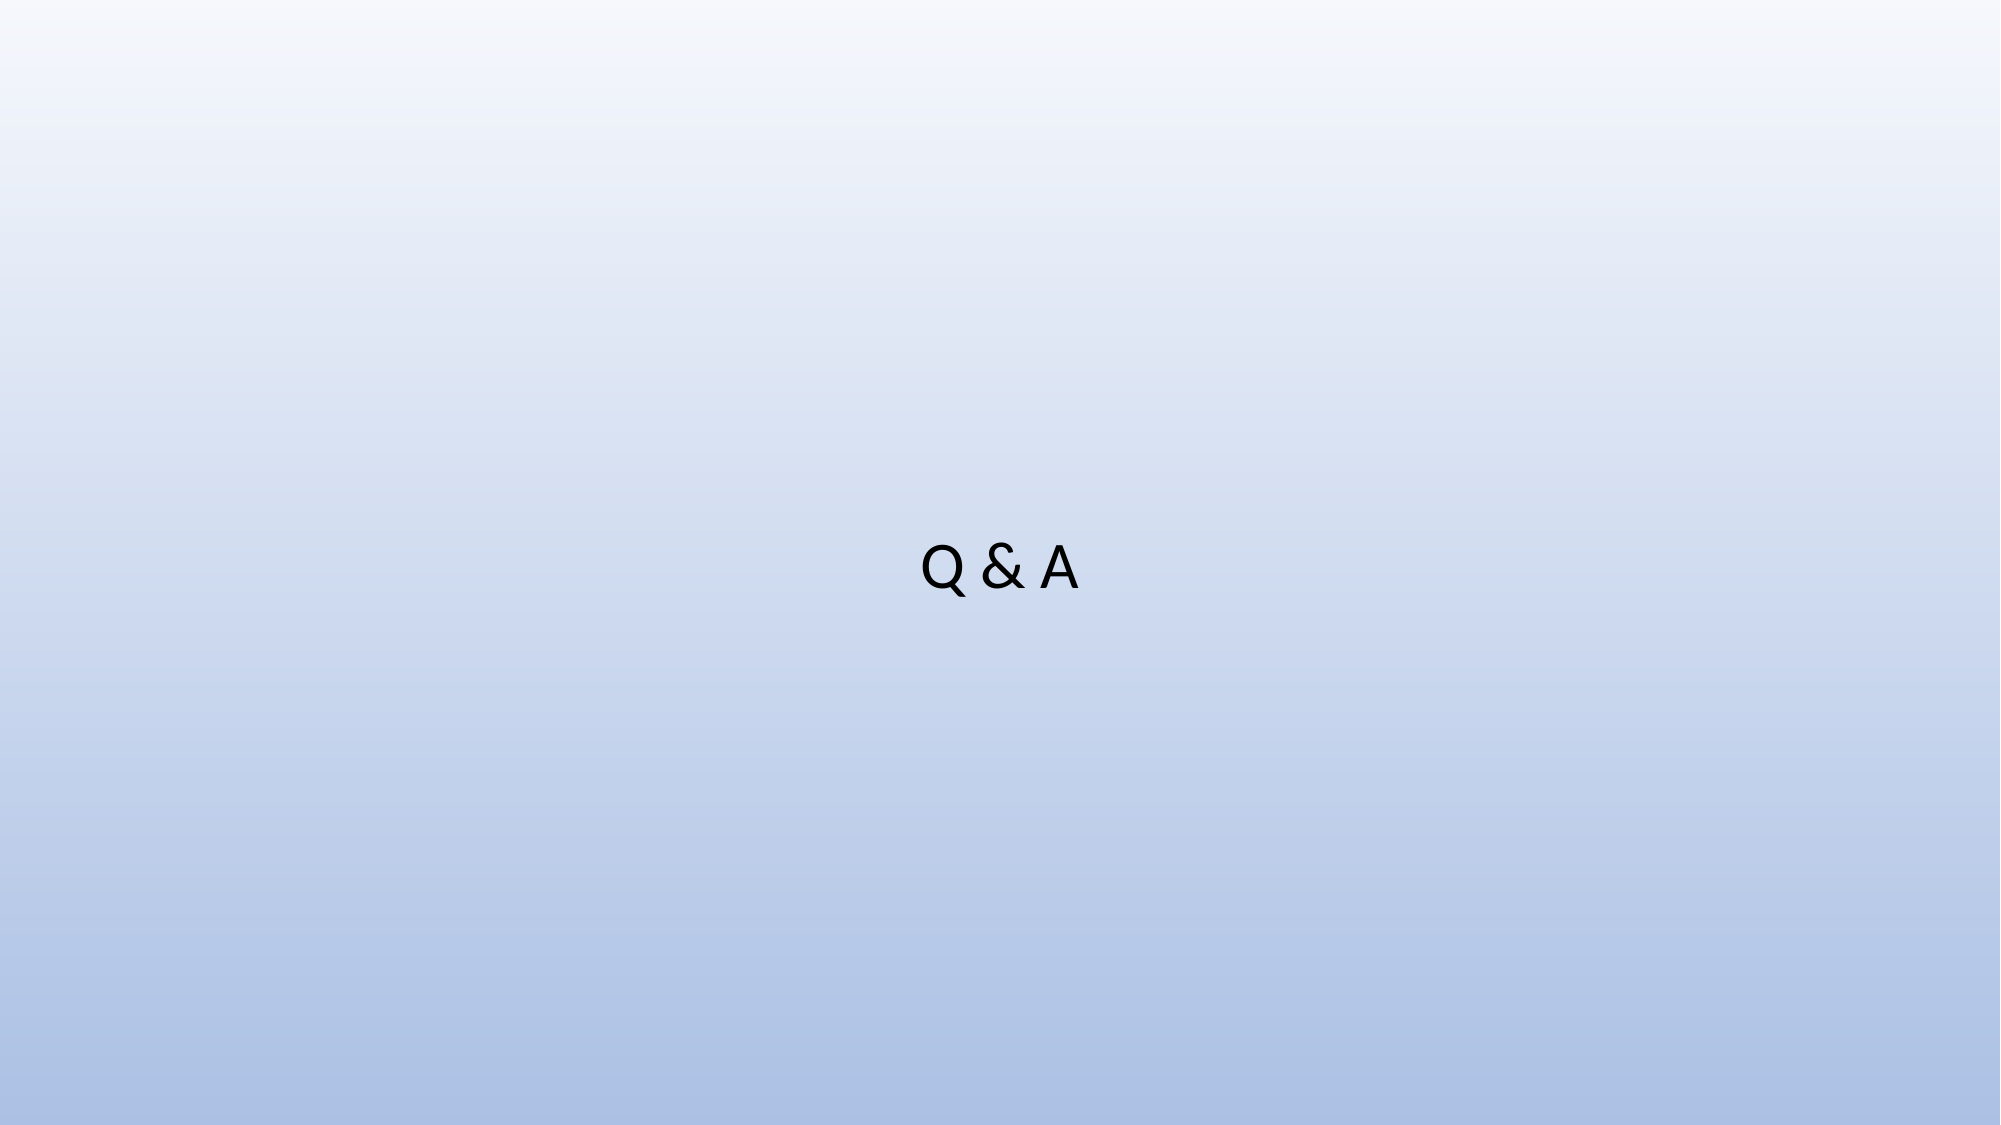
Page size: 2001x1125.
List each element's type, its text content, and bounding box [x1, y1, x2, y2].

text_box Q & A [905, 514, 1095, 610]
